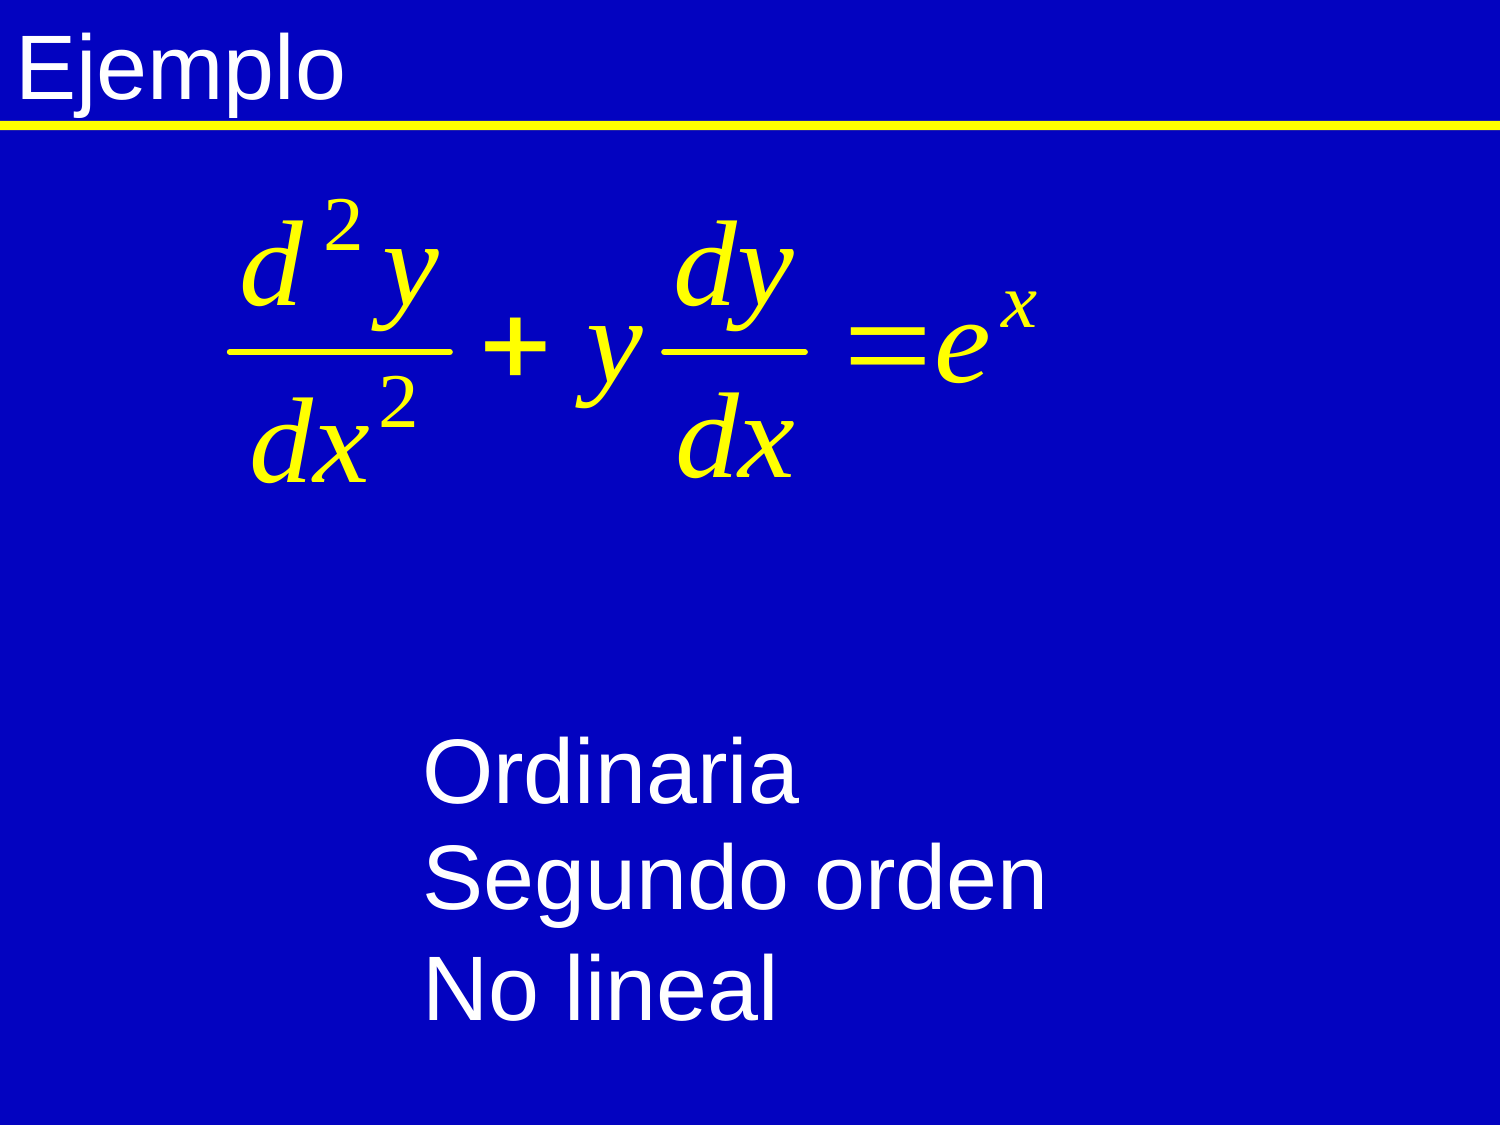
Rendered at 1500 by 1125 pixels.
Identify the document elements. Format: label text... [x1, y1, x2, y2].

text_box No lineal [407, 921, 857, 1047]
text_box Segundo orden [407, 810, 1093, 936]
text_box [206, 160, 1065, 516]
text_box Ordinaria [407, 704, 857, 810]
title Ejemplo [0, 0, 1276, 125]
